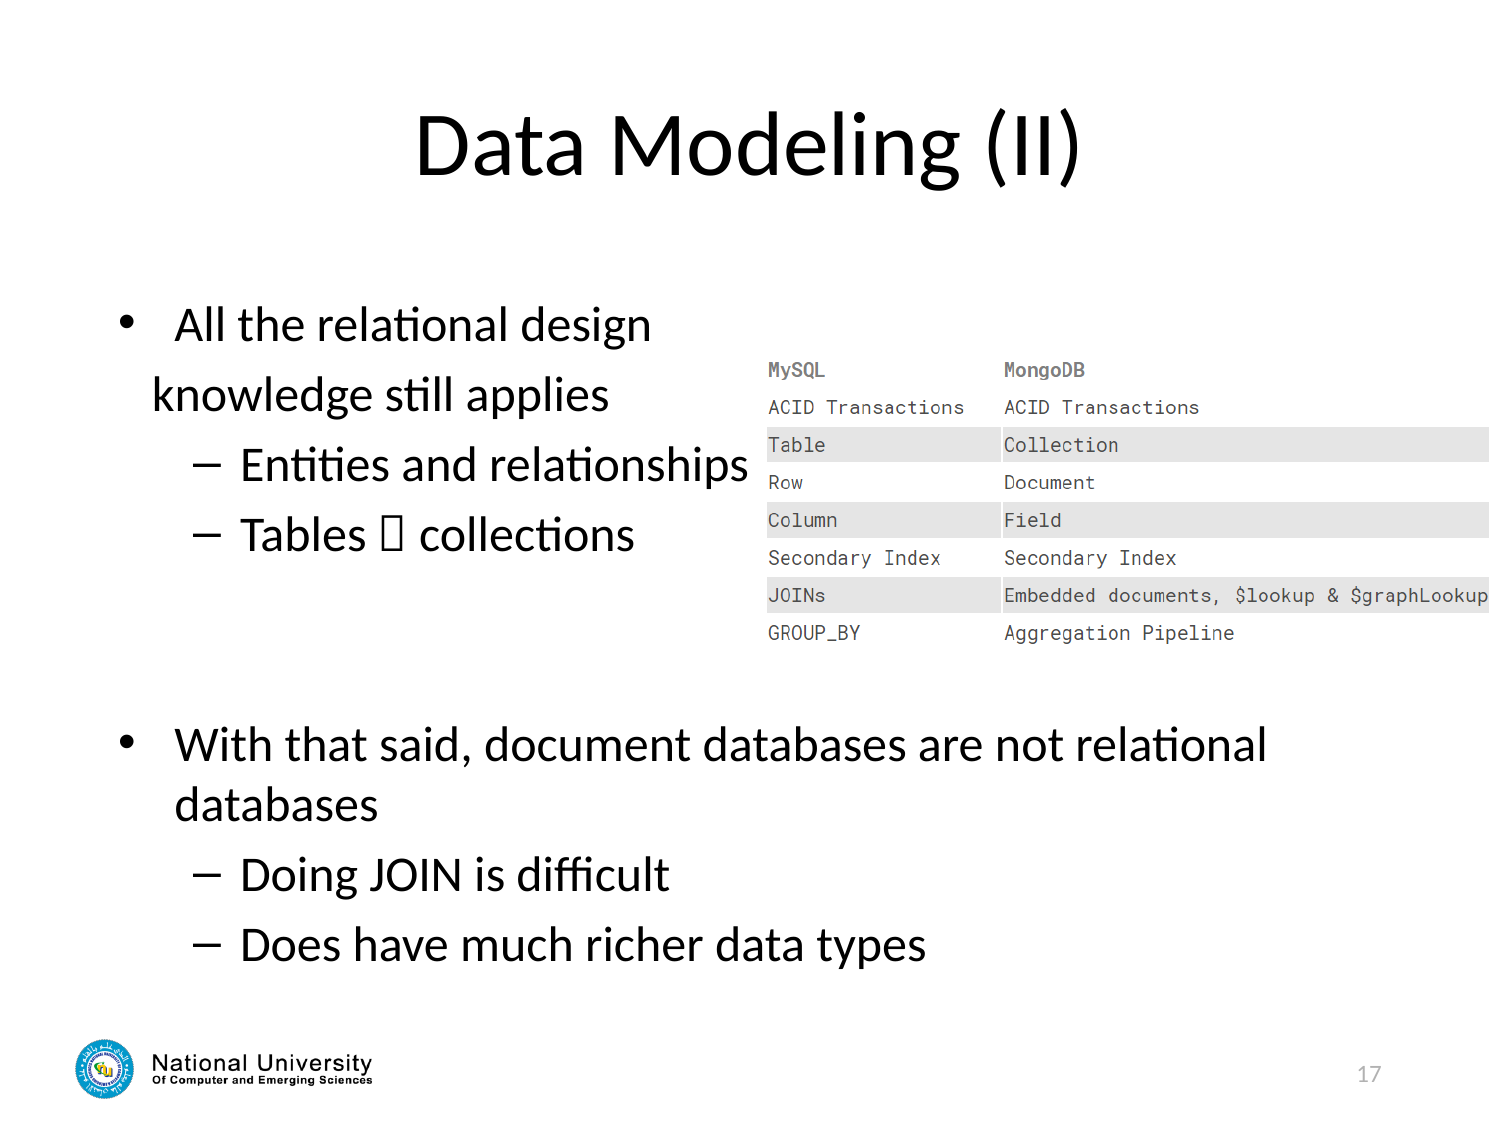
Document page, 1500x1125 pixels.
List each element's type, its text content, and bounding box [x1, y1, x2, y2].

picture [764, 353, 1489, 649]
picture [75, 1039, 98, 1065]
picture [111, 1074, 134, 1099]
picture [75, 1075, 100, 1099]
slide_number 17 [1059, 1042, 1397, 1103]
picture [111, 1039, 134, 1064]
title Data Modeling (II) [75, 45, 1425, 233]
picture [151, 1034, 382, 1104]
list All the relational design knowledge still applies Entities and relationships Tables  collections With that said, document databases are not relational databases Doing JOIN is difficult Does have much richer data types [103, 283, 1459, 1014]
picture [87, 1052, 122, 1086]
